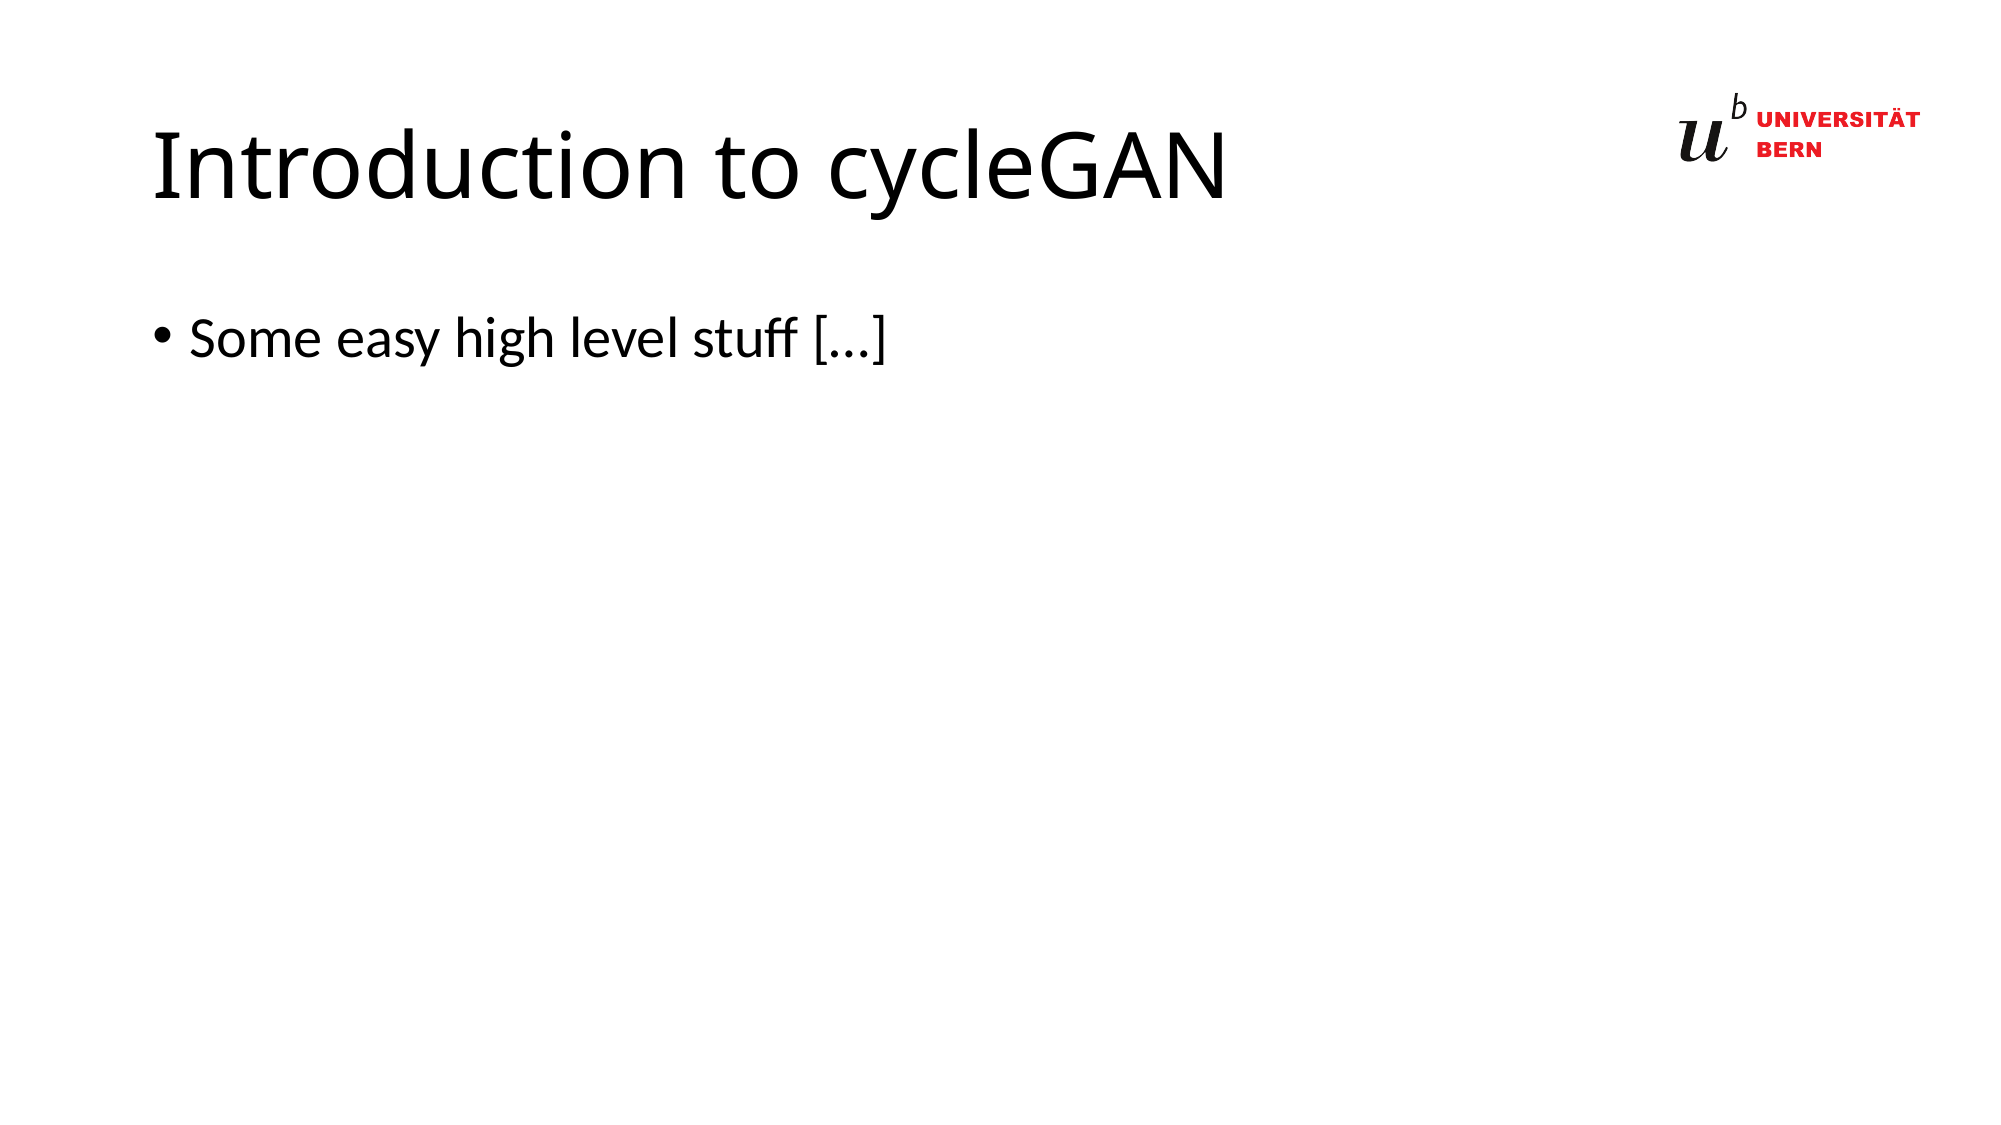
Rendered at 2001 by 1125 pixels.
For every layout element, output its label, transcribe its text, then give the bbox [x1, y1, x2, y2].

picture [1673, 85, 1926, 169]
title Introduction to cycleGAN [137, 59, 1863, 278]
list Some easy high level stuff […] [137, 299, 1863, 1014]
